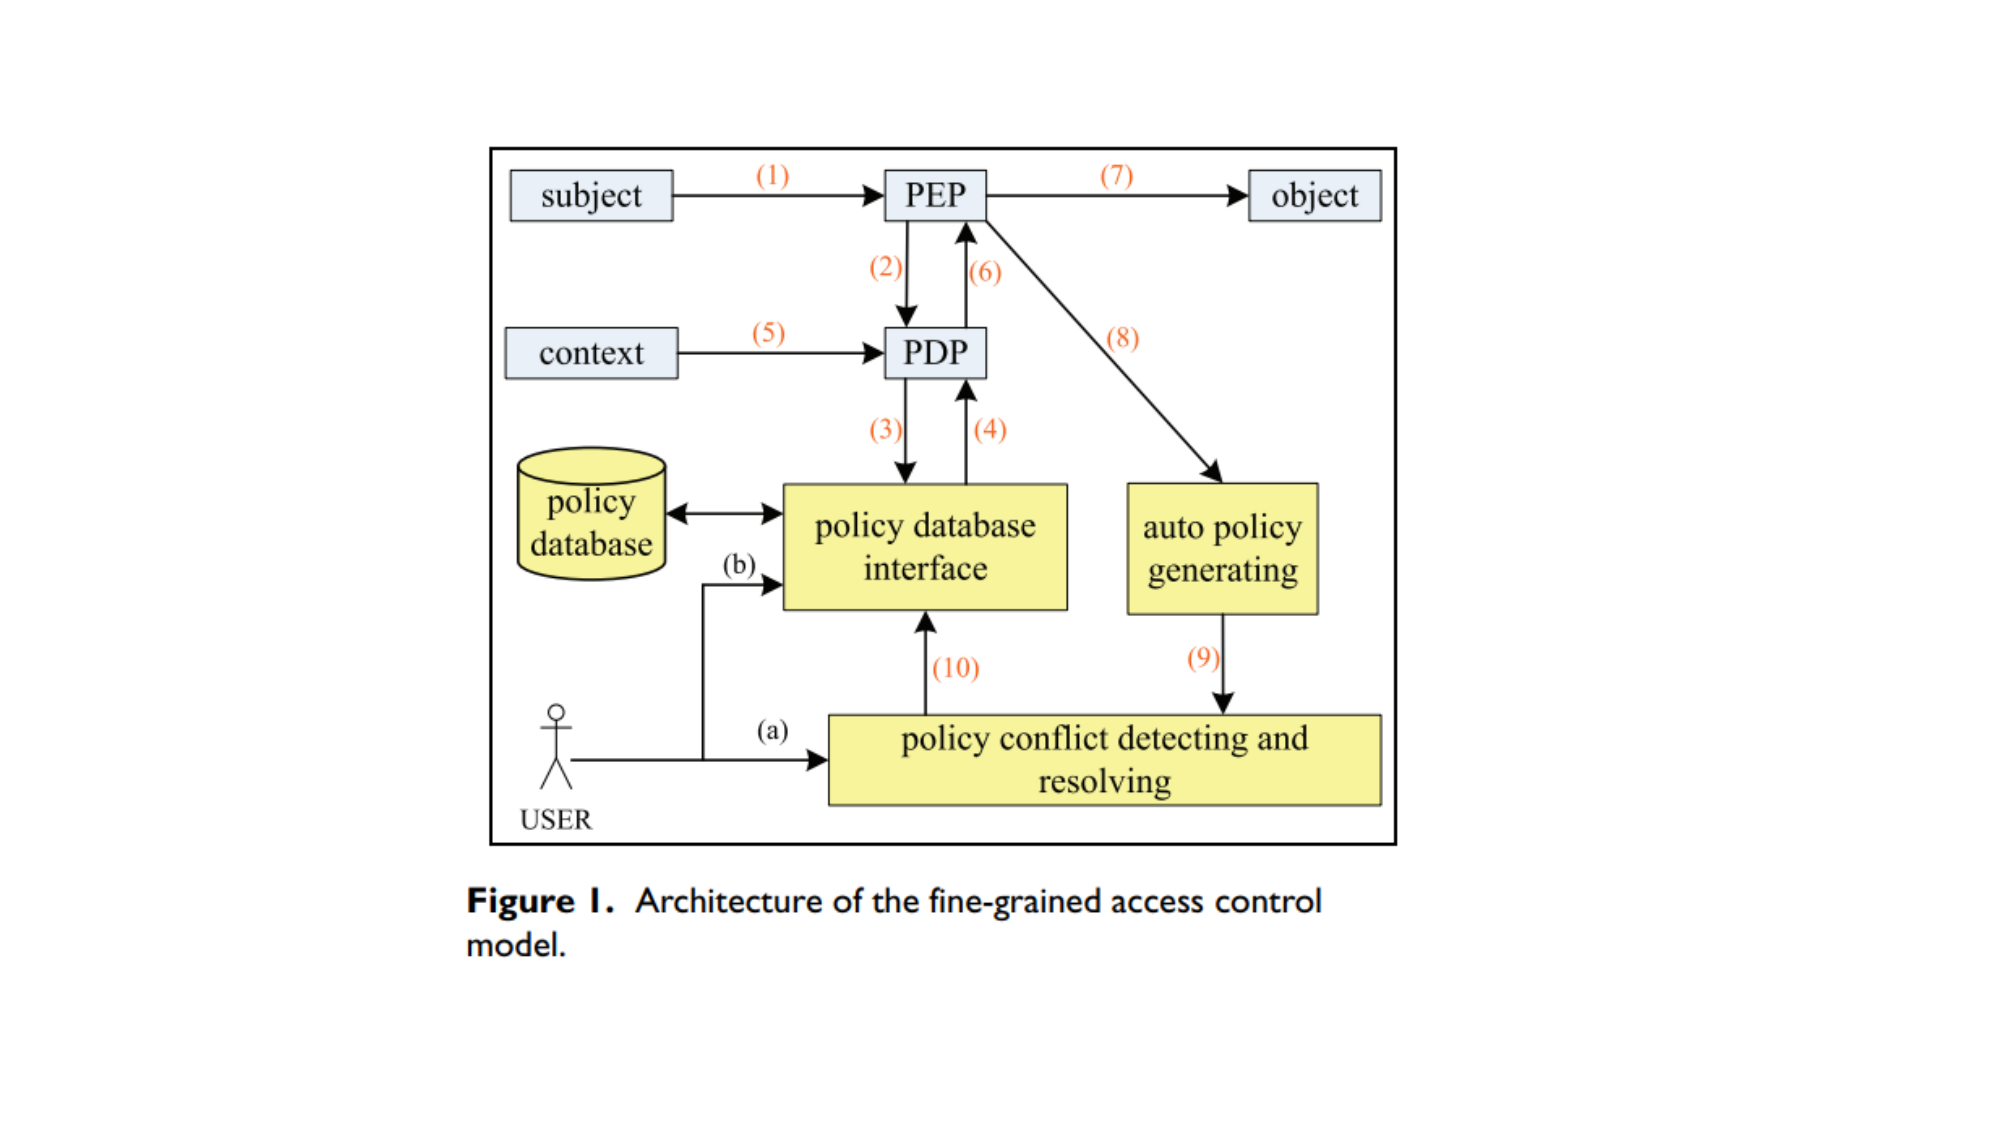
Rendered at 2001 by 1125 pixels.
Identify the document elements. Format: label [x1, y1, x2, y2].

picture [462, 131, 1404, 963]
